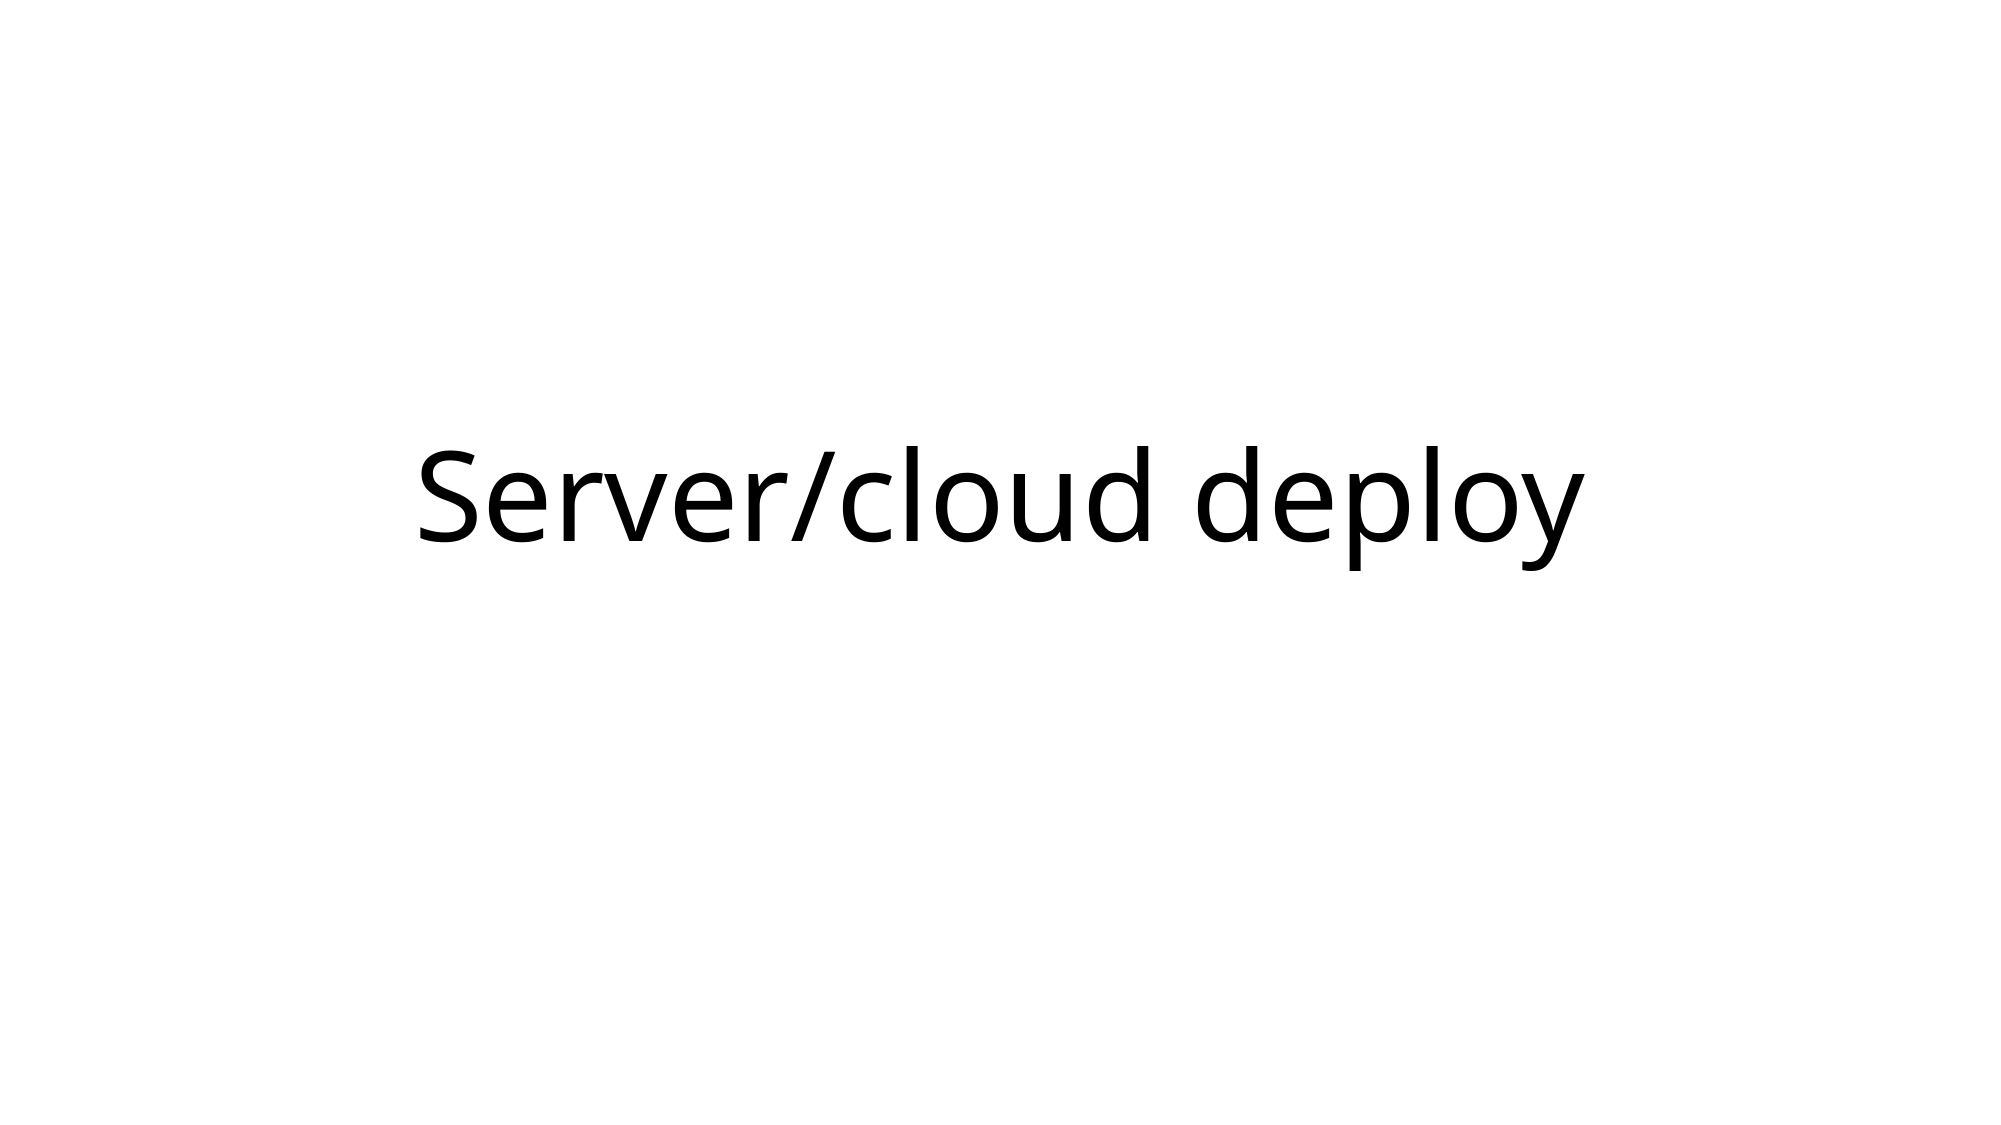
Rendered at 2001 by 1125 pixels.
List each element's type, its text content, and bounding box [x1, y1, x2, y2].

title Server/cloud deploy [249, 184, 1750, 576]
